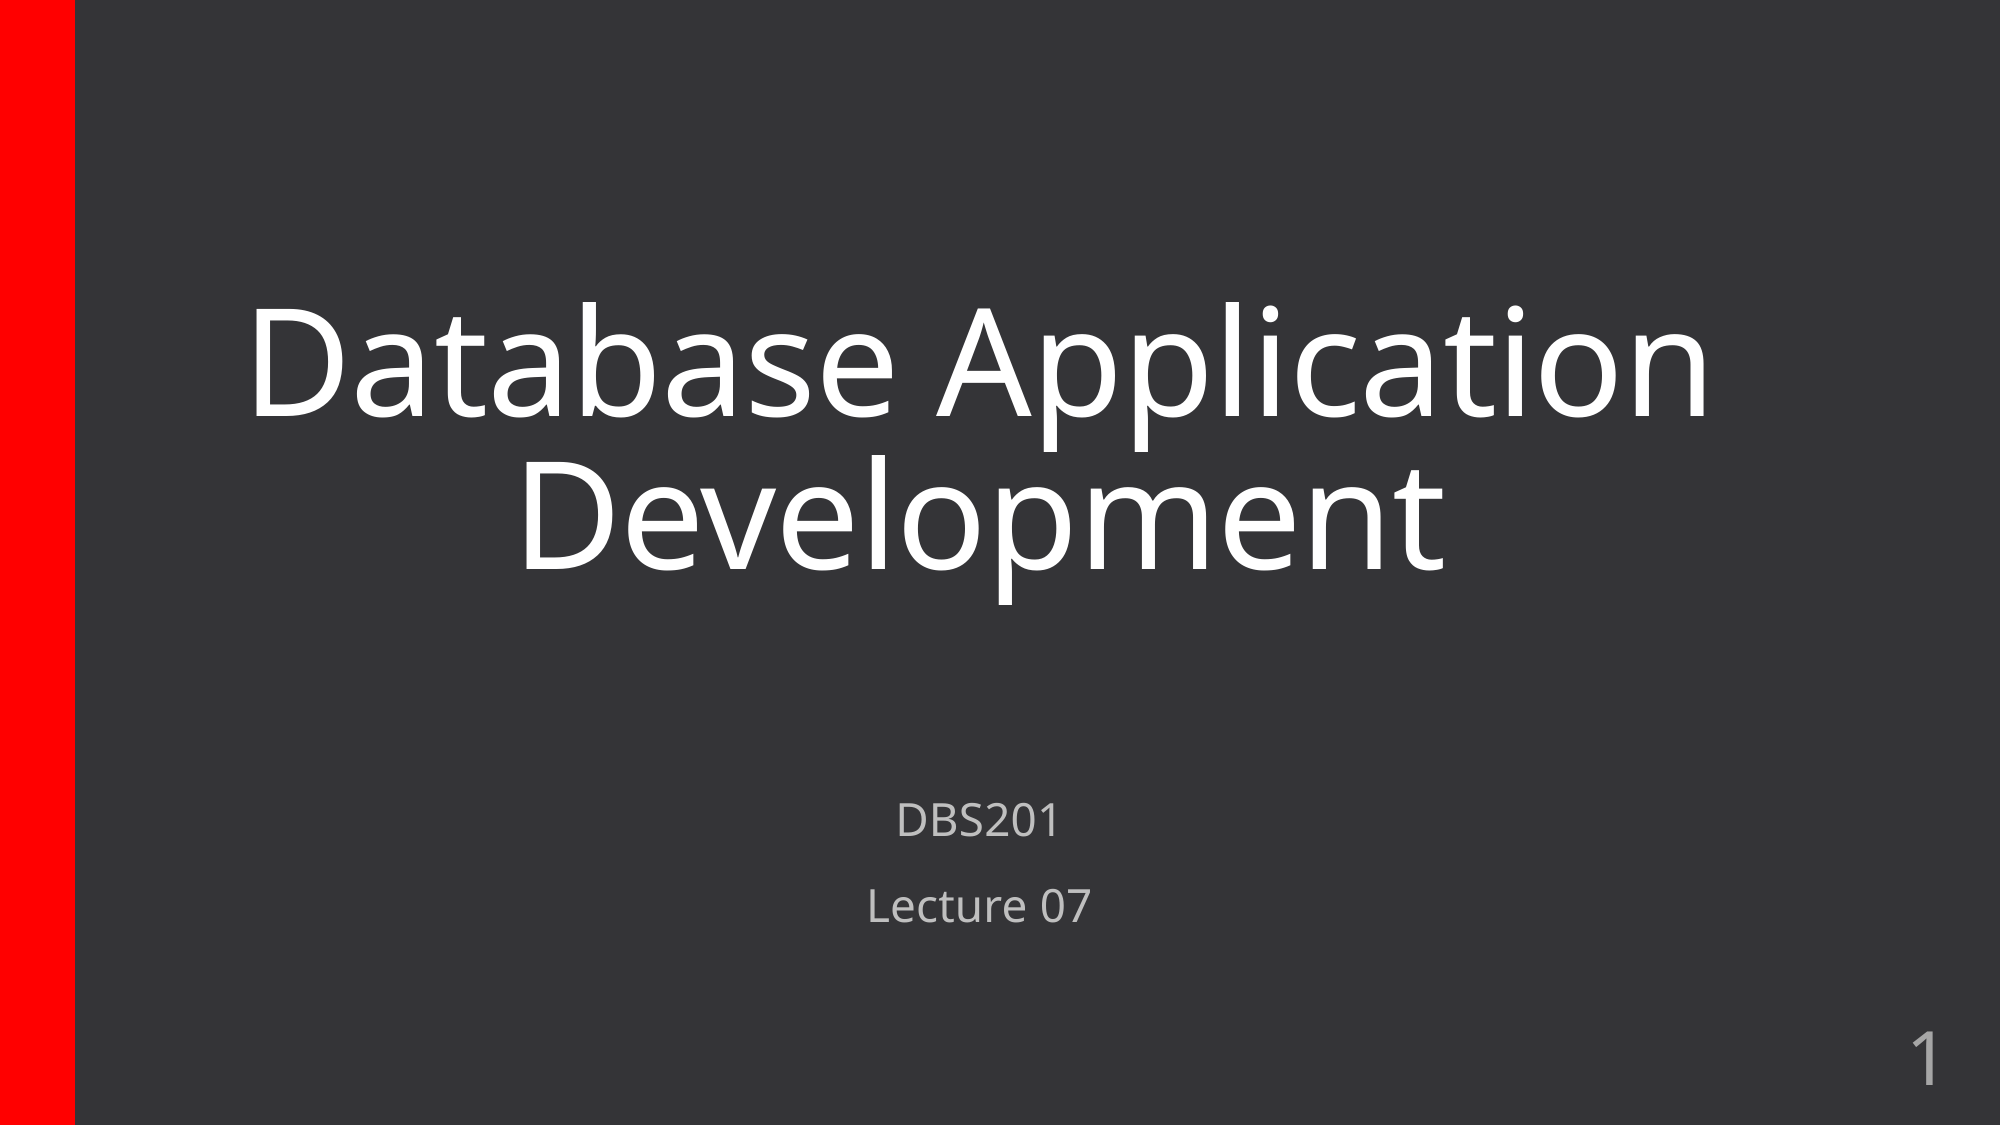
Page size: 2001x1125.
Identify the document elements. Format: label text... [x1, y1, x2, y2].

title Database Application Development [206, 124, 1752, 787]
slide_number 1 [1852, 1012, 2000, 1110]
subtitle DBS201 Lecture 07 [206, 787, 1752, 1065]
